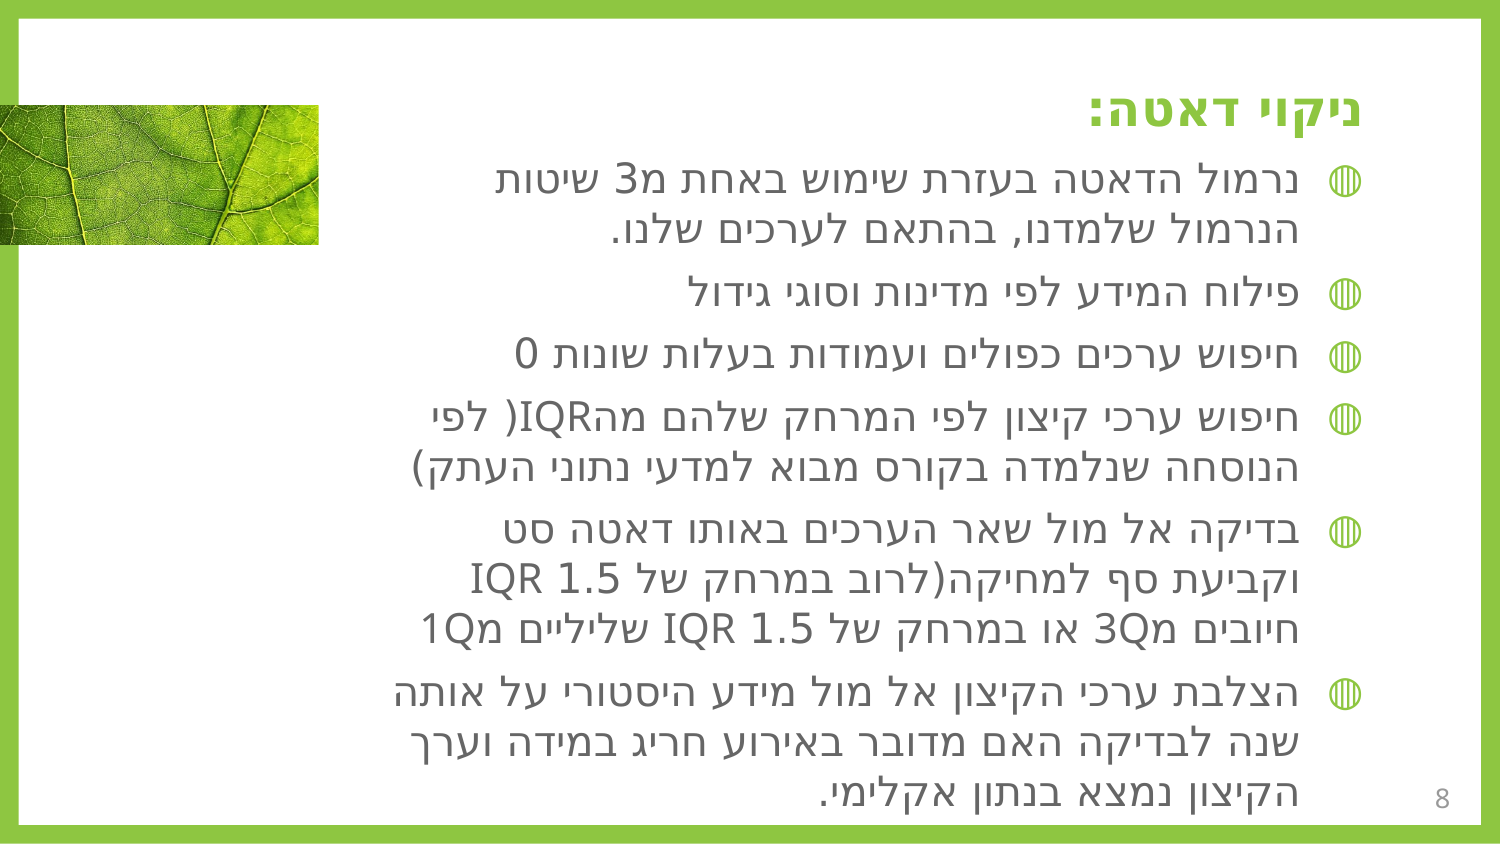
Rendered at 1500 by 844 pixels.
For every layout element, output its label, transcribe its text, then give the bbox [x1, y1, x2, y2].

title ניקוי דאטה: [370, 32, 1380, 136]
picture [0, 105, 319, 245]
list נרמול הדאטה בעזרת שימוש באחת מ3 שיטות הנרמול שלמדנו, בהתאם לערכים שלנו. פילוח המידע לפי מדינות וסוגי גידול חיפוש ערכים כפולים ועמודות בעלות שונות 0 חיפוש ערכי קיצון לפי המרחק שלהם מהIQR( לפי הנוסחה שנלמדה בקורס מבוא למדעי נתוני העתק) בדיקה אל מול שאר הערכים באותו דאטה סט וקביעת סף למחיקה(לרוב במרחק של 1.5 IQR חיובים מ3Q או במרחק של 1.5 IQR שליליים מ1Q הצלבת ערכי הקיצון אל מול מידע היסטורי על אותה שנה לבדיקה האם מדובר באירוע חריג במידה וערך הקיצון נמצא בנתון אקלימי. [348, 136, 1392, 786]
slide_number 8 [1391, 766, 1466, 832]
